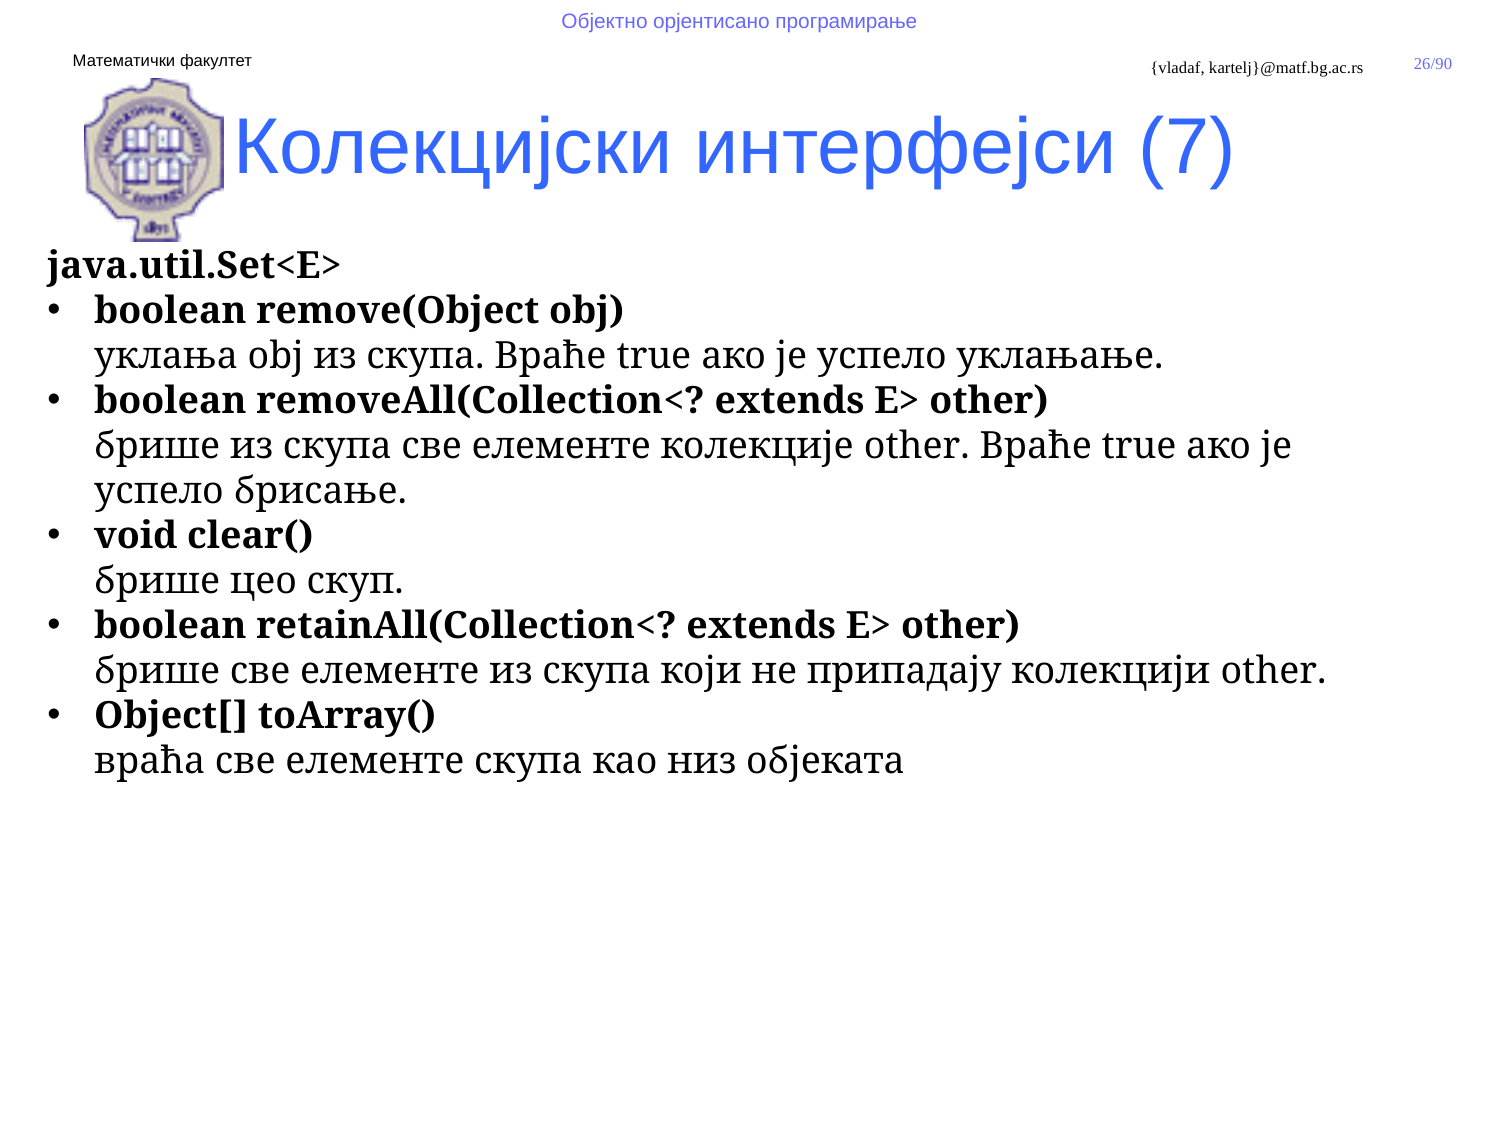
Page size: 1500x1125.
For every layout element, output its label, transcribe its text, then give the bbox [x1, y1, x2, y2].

text_box Колекцијски интерфејси (7) [218, 66, 1500, 217]
picture [84, 78, 224, 233]
text_box java.util.Set<E> boolean remove(Object obj) уклања obj из скупа. Враће true ако је успело уклањање. boolean removeAll(Collection<? extends E> other) брише из скупа све елементе колекције other. Враће true ако је успело брисање. void clear() брише цео скуп. boolean retainAll(Collection<? extends E> other) брише све елементе из скупа који не припадају колекцији other. Object[] toArray() враћа све елементе скупа као низ објеката [32, 233, 1488, 788]
